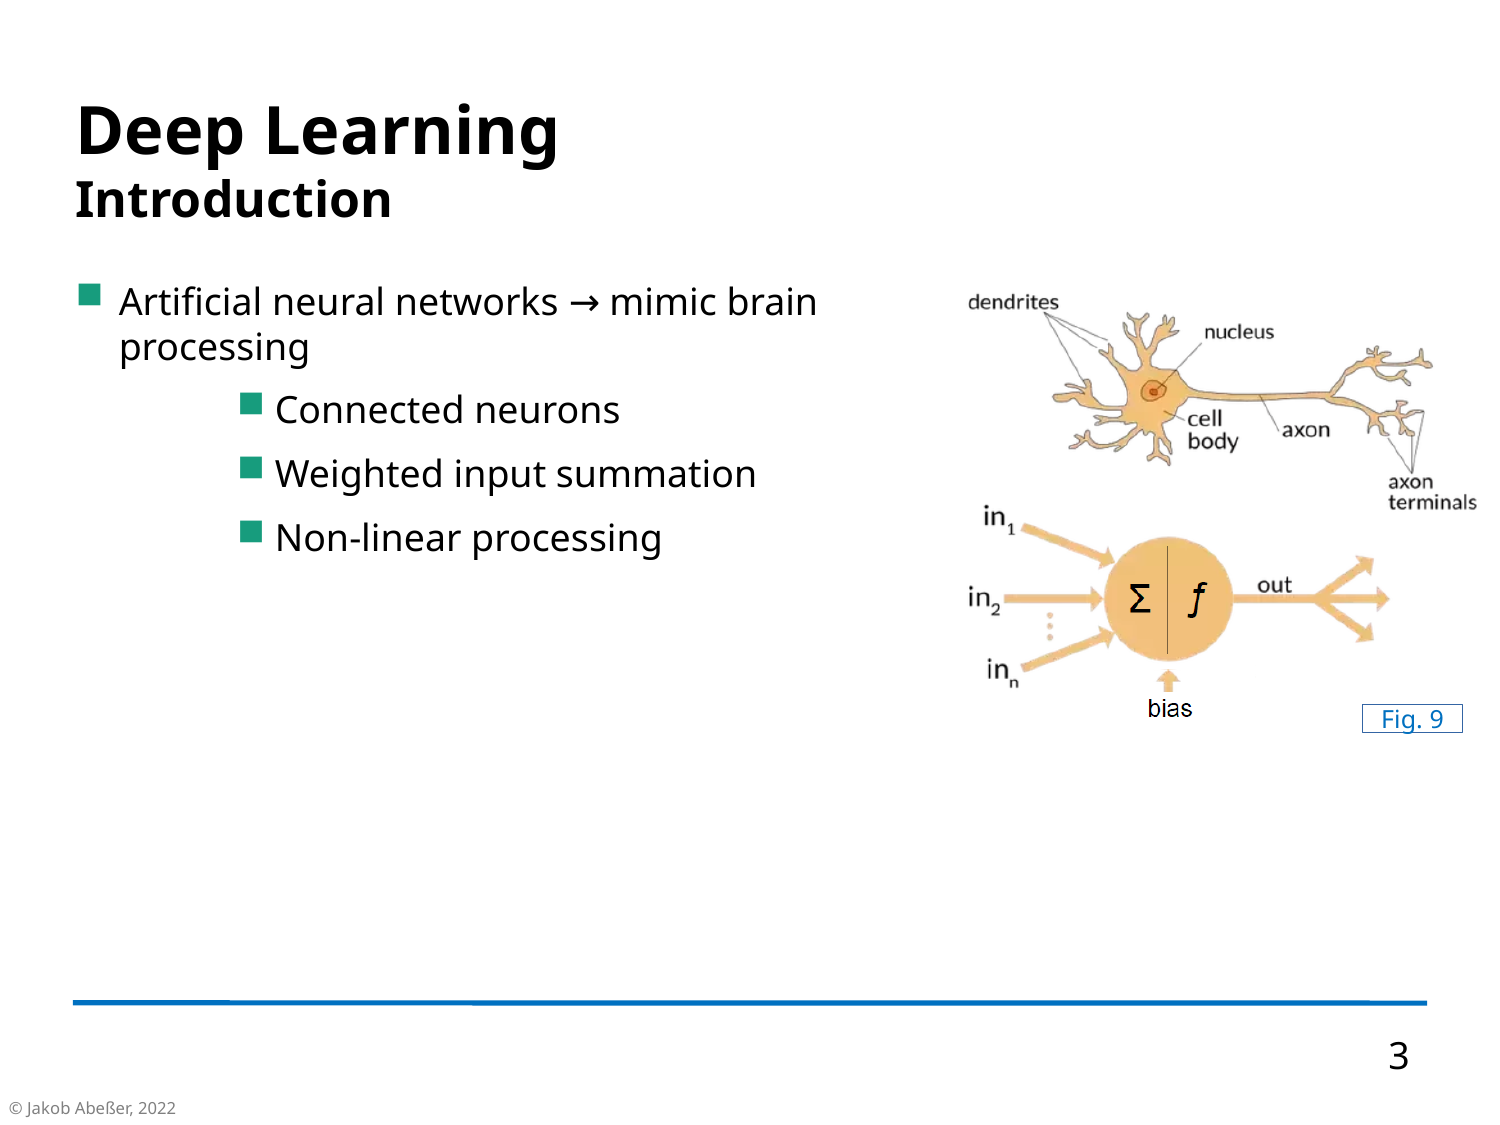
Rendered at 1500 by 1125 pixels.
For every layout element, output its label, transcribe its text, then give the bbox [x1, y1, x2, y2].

picture [940, 278, 1494, 731]
text_box Deep Learning Introduction [75, 87, 1425, 238]
text_box Artificial neural networks → mimic brain processing Connected neurons Weighted input summation Non-linear processing [75, 277, 951, 975]
